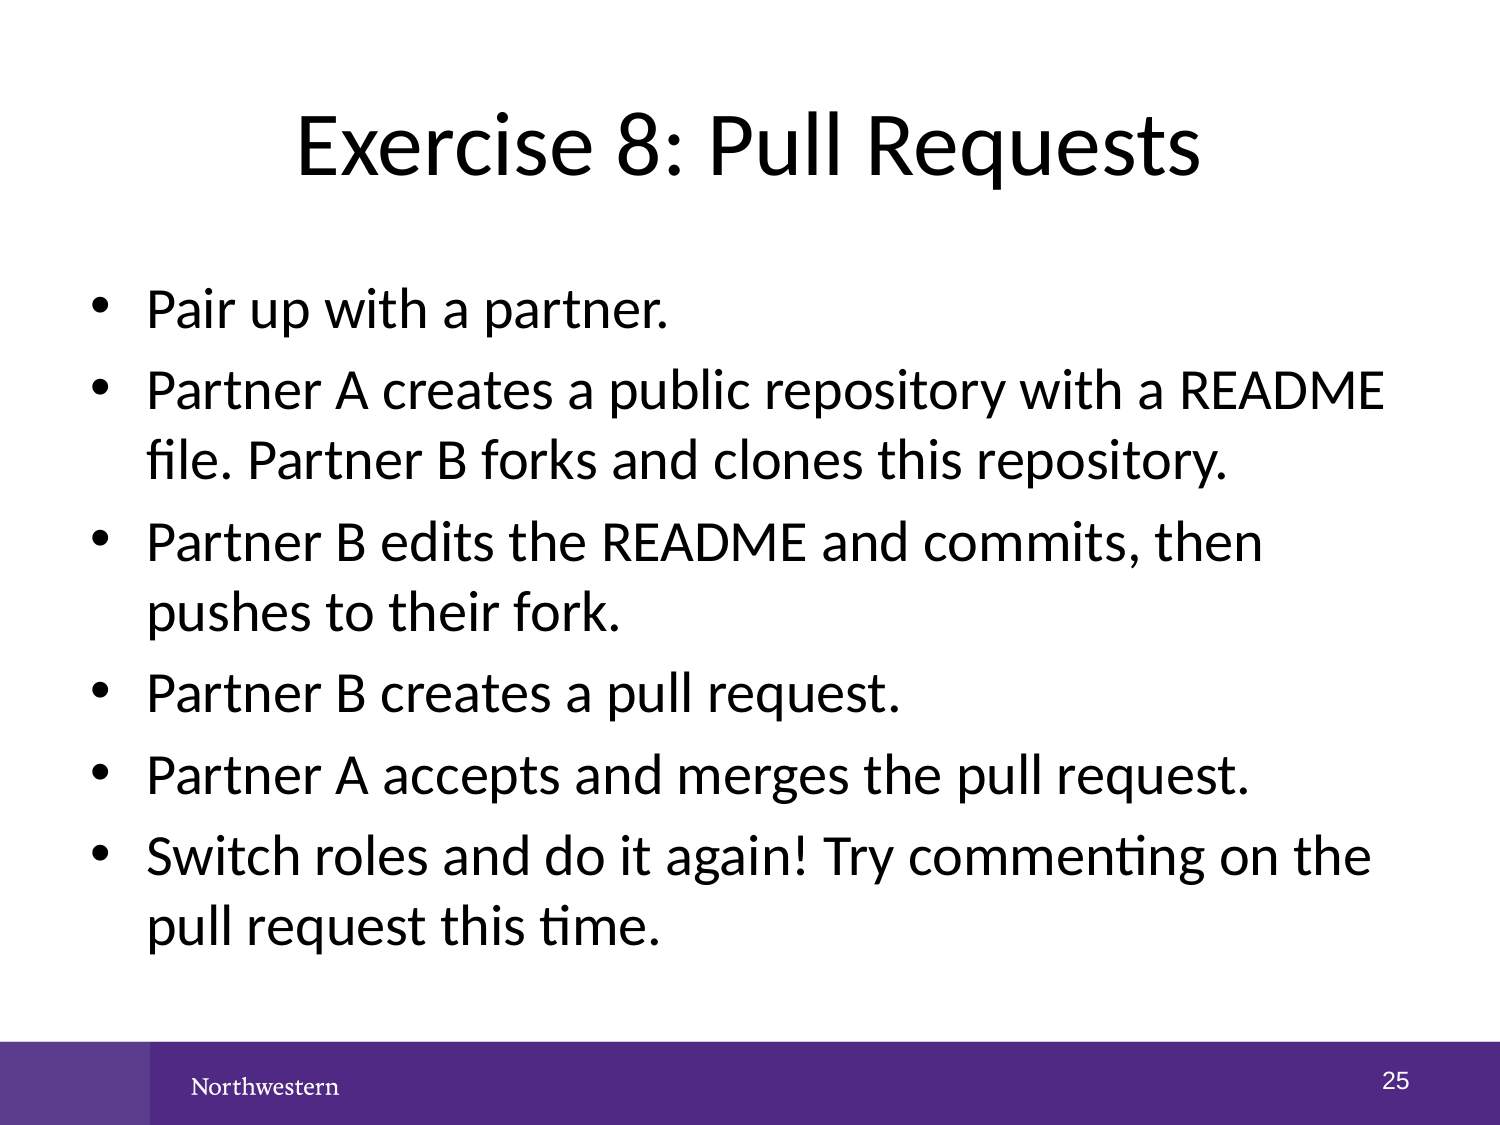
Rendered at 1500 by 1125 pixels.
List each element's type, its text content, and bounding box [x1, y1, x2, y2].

picture [0, 0, 1500, 1125]
slide_number 24 [1074, 1042, 1425, 1103]
title Exercise 8: Pull Requests [75, 45, 1425, 233]
list Pair up with a partner. Partner A creates a public repository with a README file. Partner B forks and clones this repository. Partner B edits the README and commits, then pushes to their fork. Partner B creates a pull request. Partner A accepts and merges the pull request. Switch roles and do it again! Try commenting on the pull request this time. [75, 262, 1425, 1005]
